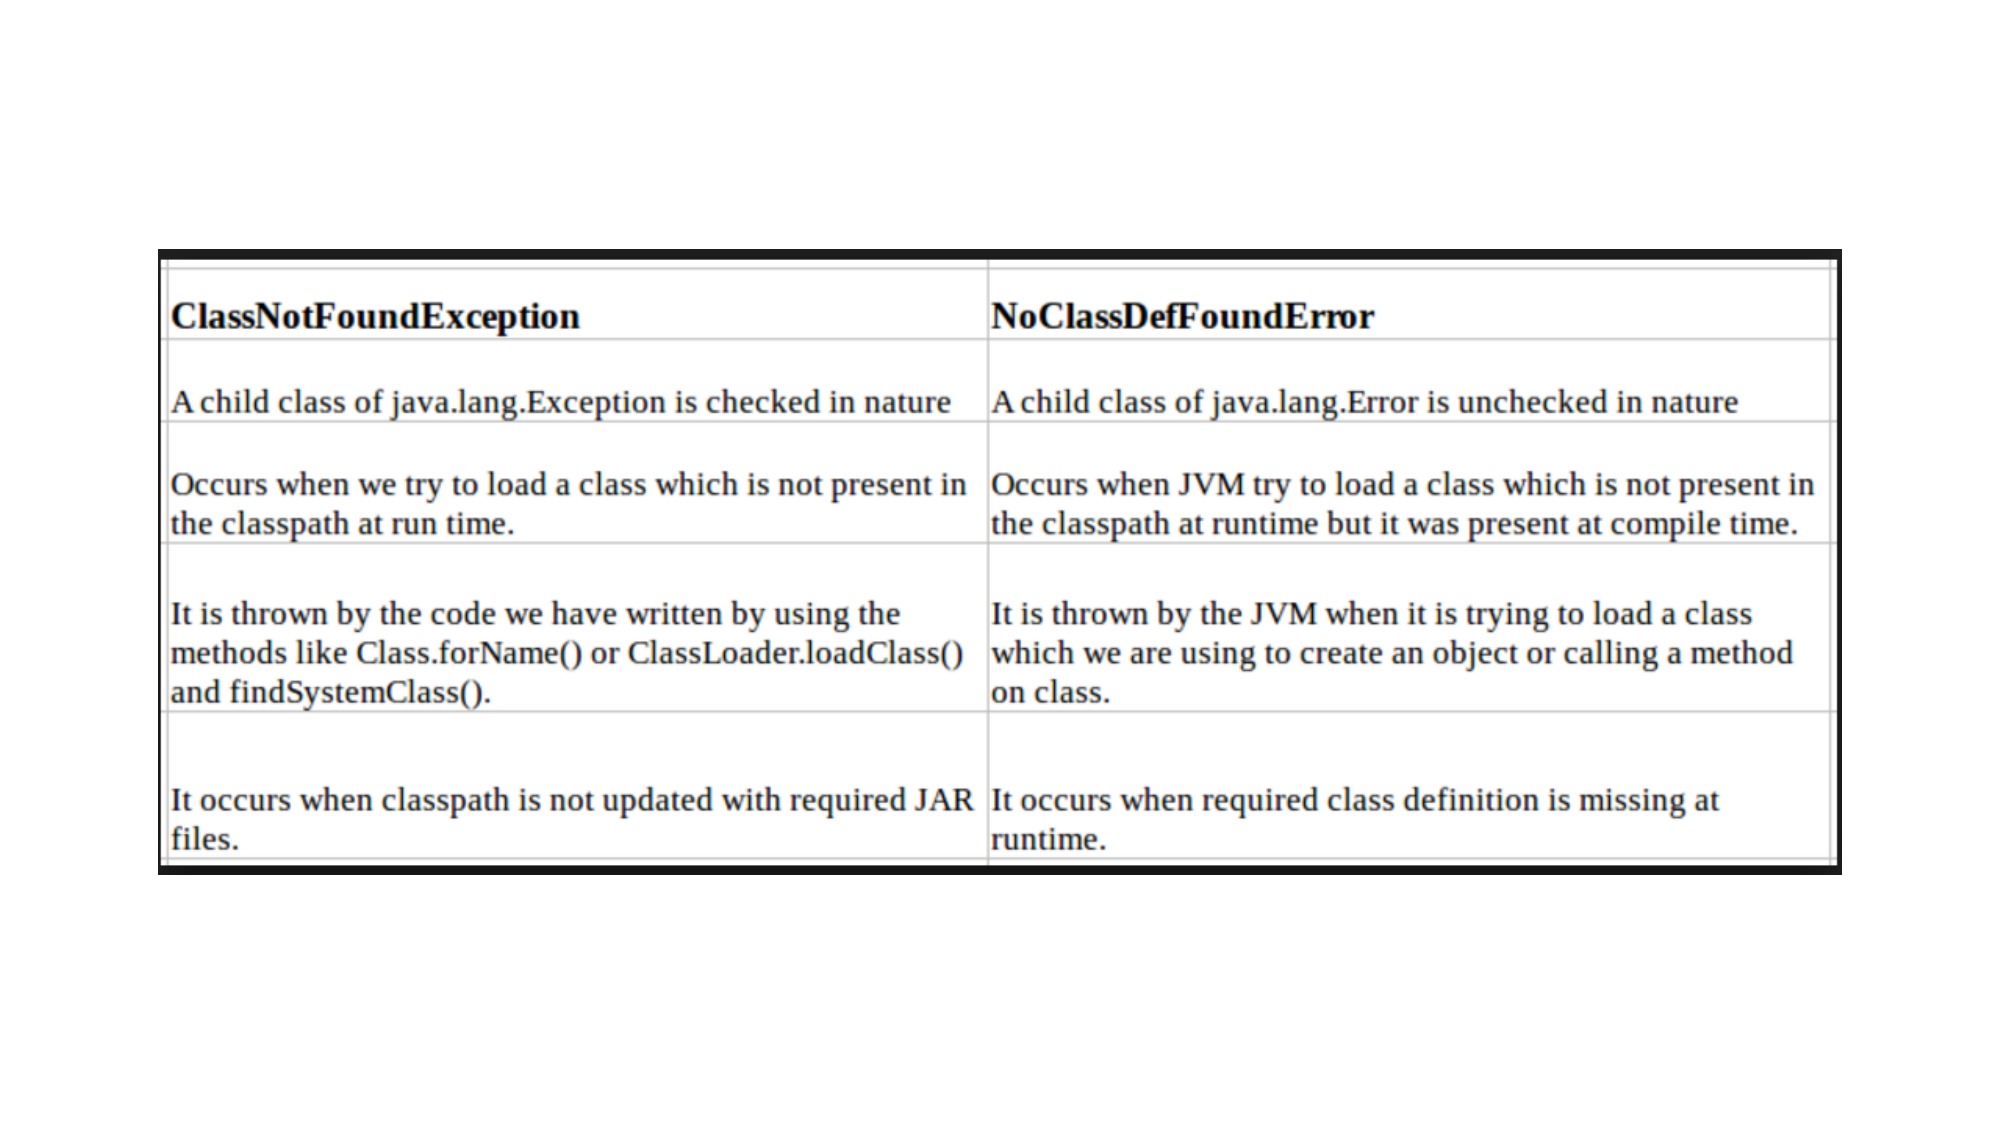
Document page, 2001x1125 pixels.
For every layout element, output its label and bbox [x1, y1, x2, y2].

picture [158, 249, 1842, 875]
